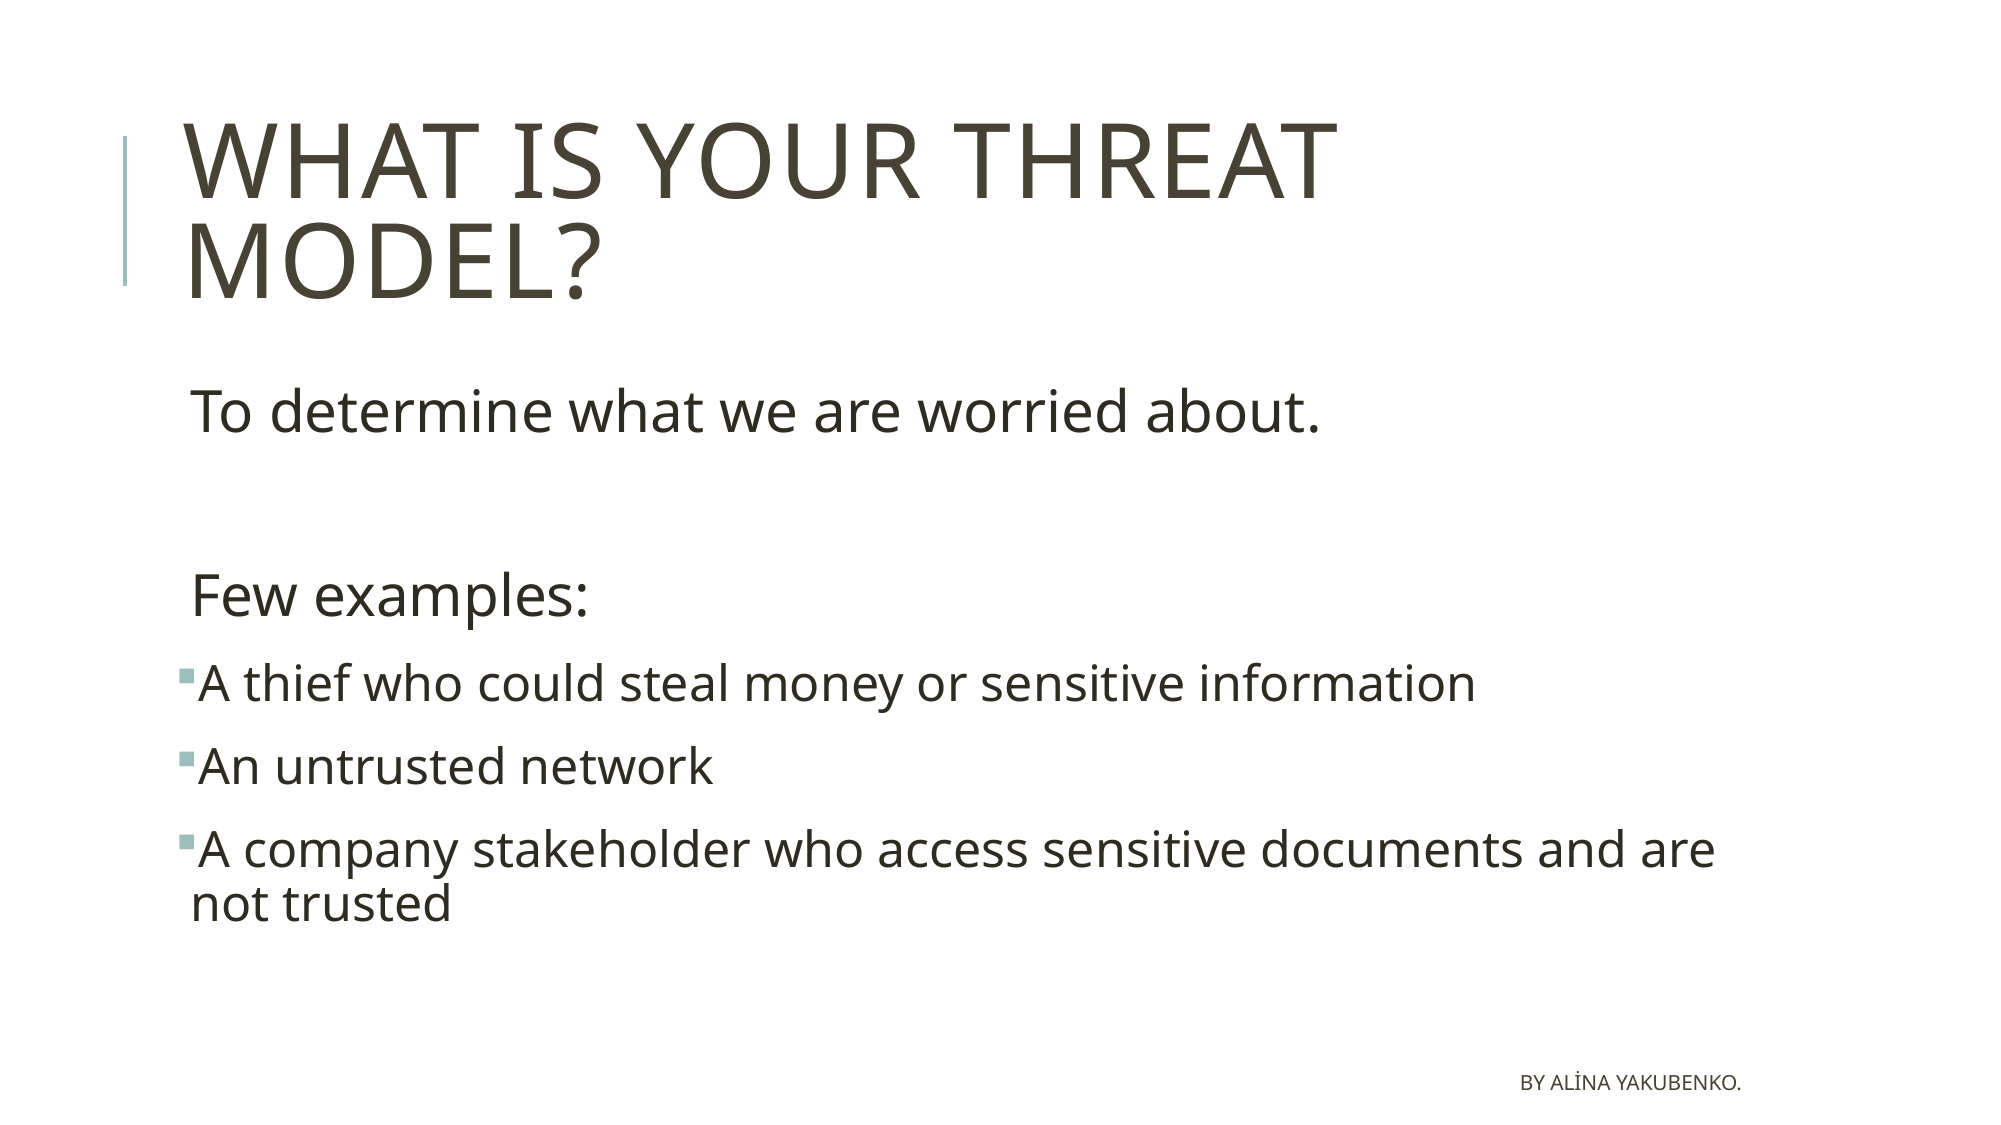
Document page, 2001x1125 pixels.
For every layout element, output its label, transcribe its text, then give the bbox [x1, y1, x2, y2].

footer By Alina Yakubenko. [794, 1061, 1763, 1107]
title What is your Threat Model? [168, 96, 1763, 342]
list To determine what we are worried about. Few examples: A thief who could steal money or sensitive information An untrusted network A company stakeholder who access sensitive documents and are not trusted [168, 375, 1763, 1035]
